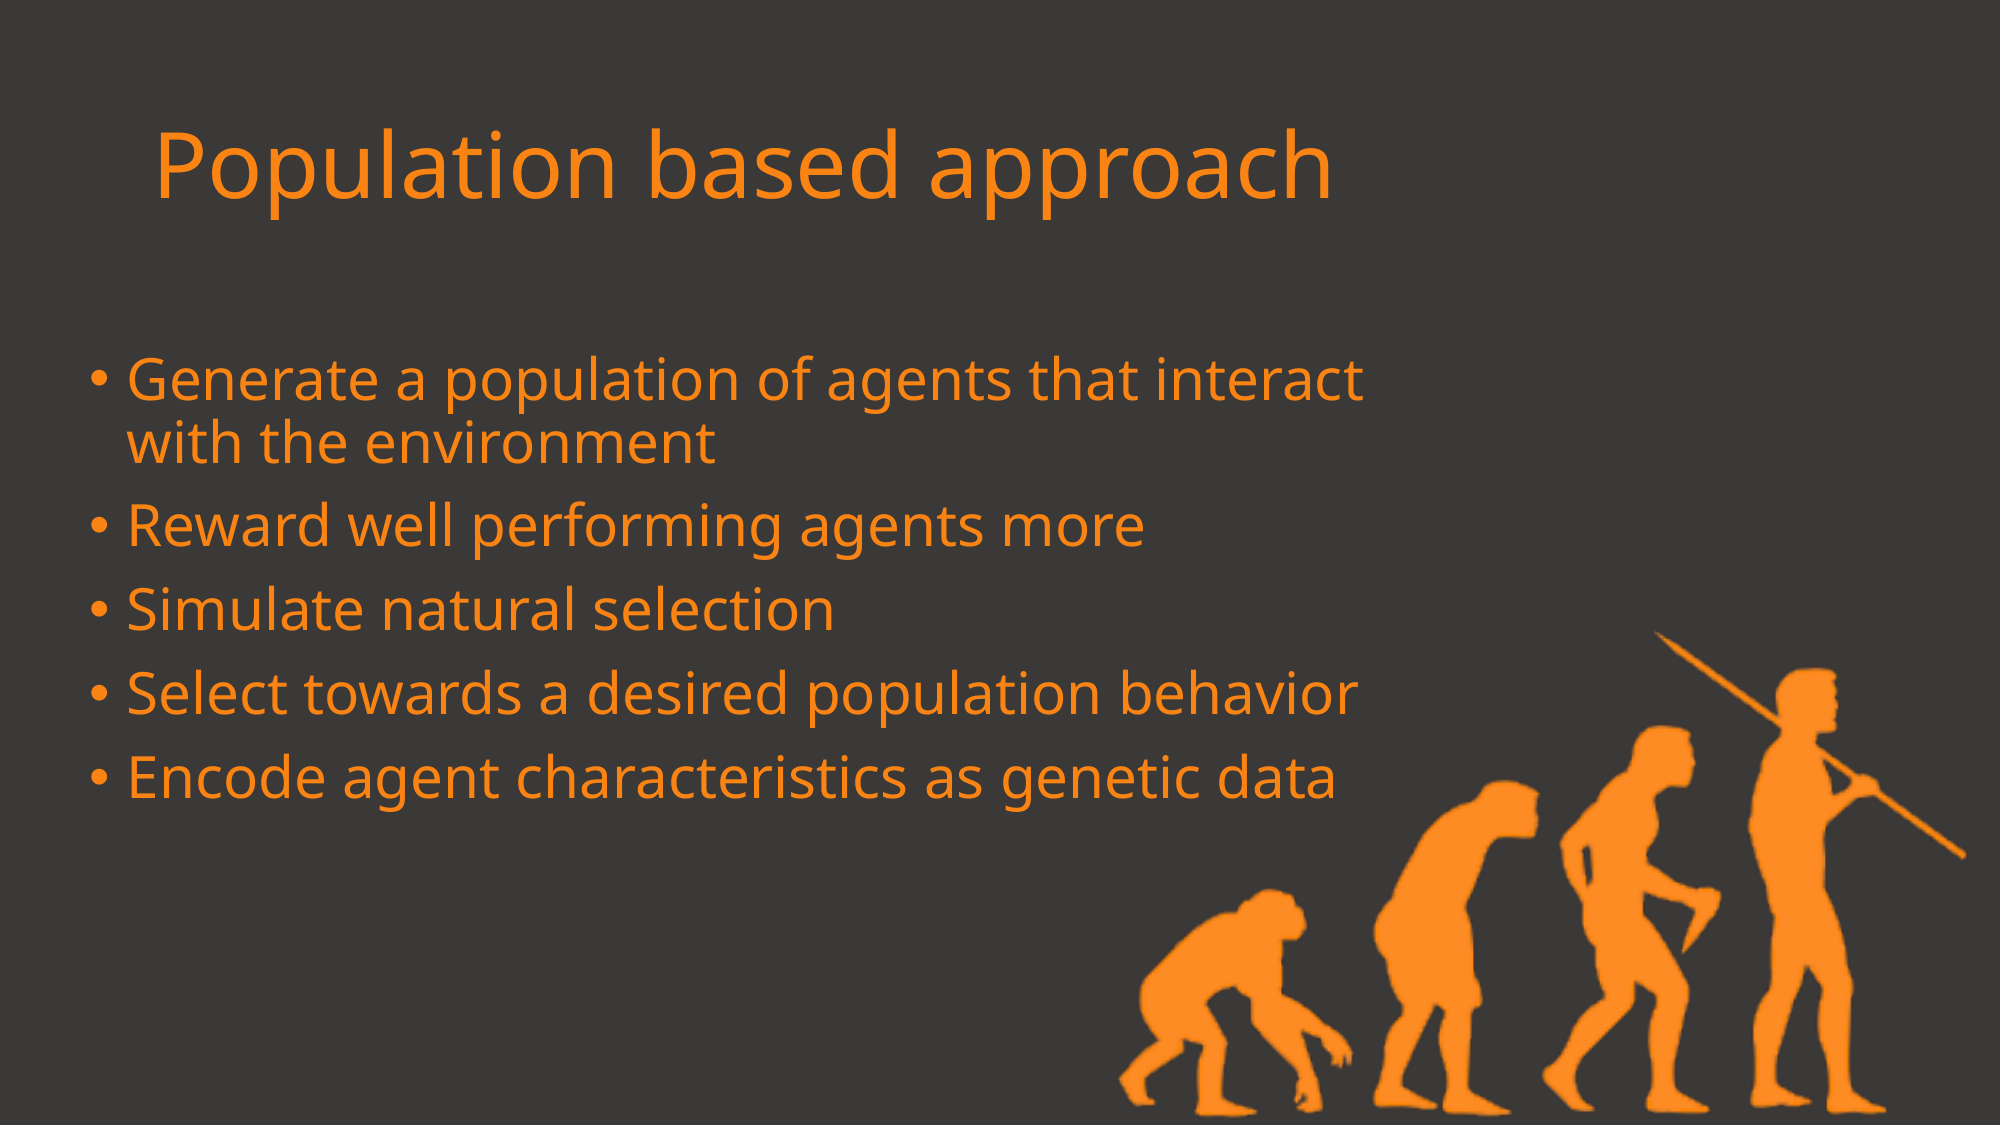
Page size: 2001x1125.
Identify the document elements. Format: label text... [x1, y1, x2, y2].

title Population based approach [137, 59, 1863, 278]
picture [1088, 588, 2000, 1125]
list Generate a population of agents that interact with the environment Reward well performing agents more Simulate natural selection Select towards a desired population behavior Encode agent characteristics as genetic data [74, 342, 1417, 977]
